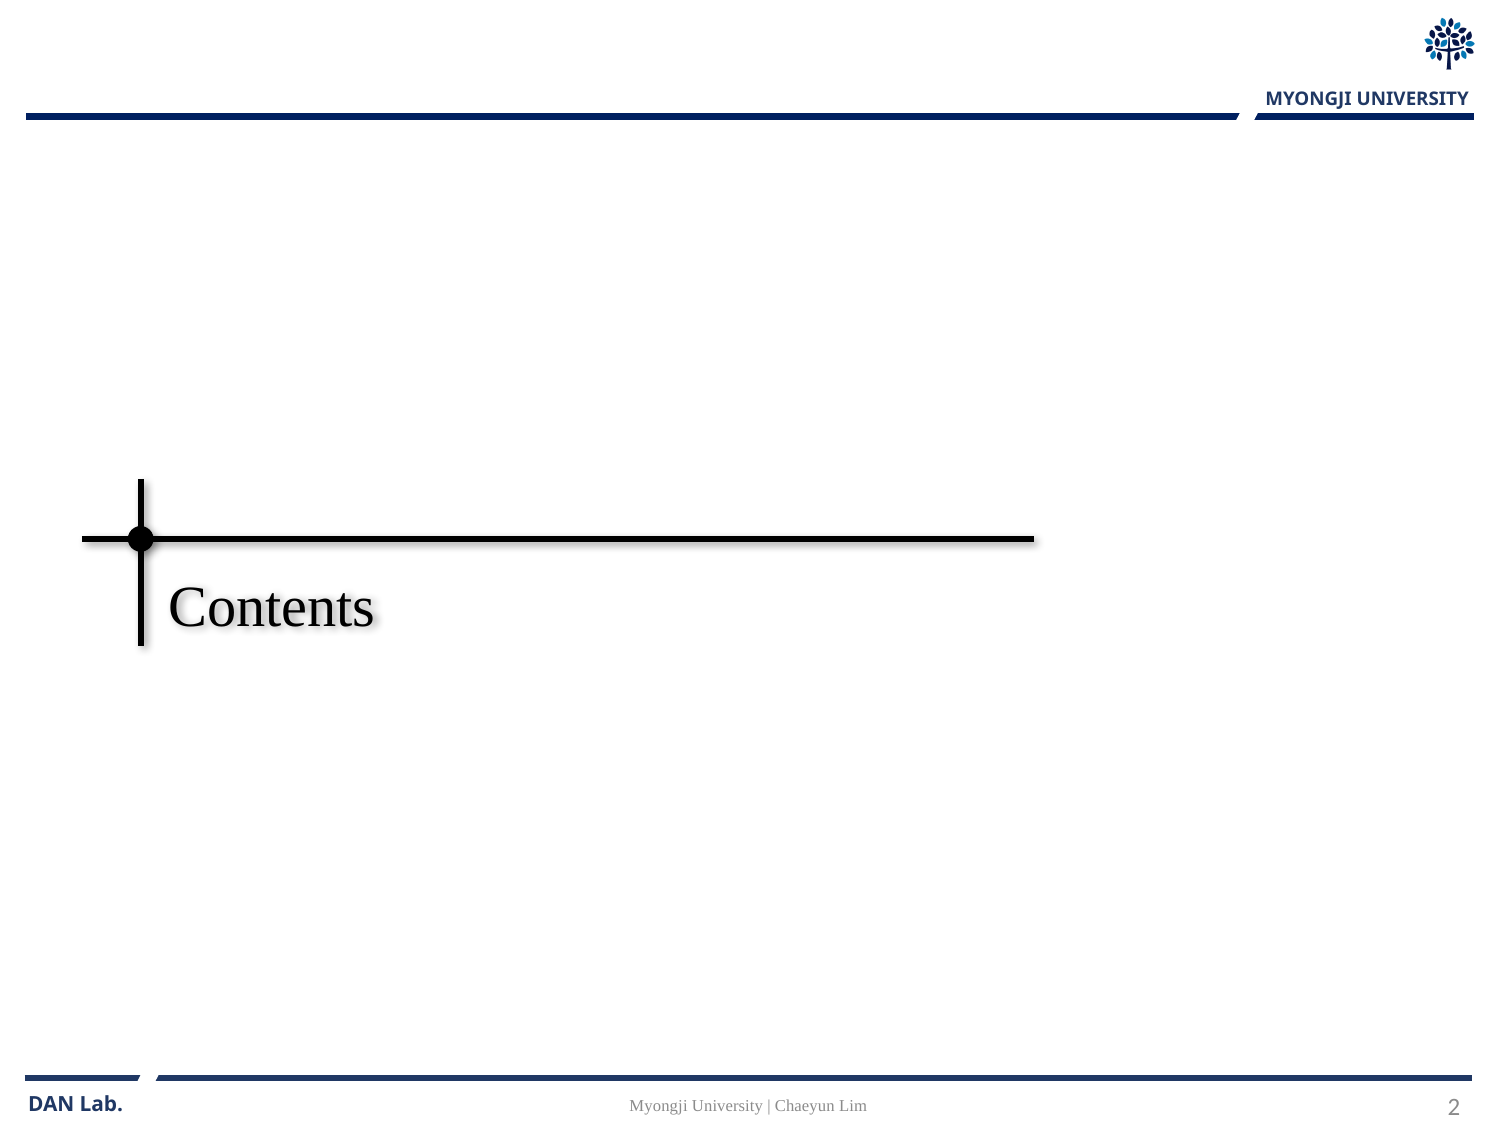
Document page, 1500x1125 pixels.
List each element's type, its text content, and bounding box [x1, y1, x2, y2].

slide_number 2 [1137, 1086, 1476, 1124]
footer Myongji University | Chaeyun Lim [495, 1085, 1002, 1124]
picture [1417, 11, 1483, 76]
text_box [81, 478, 1034, 646]
